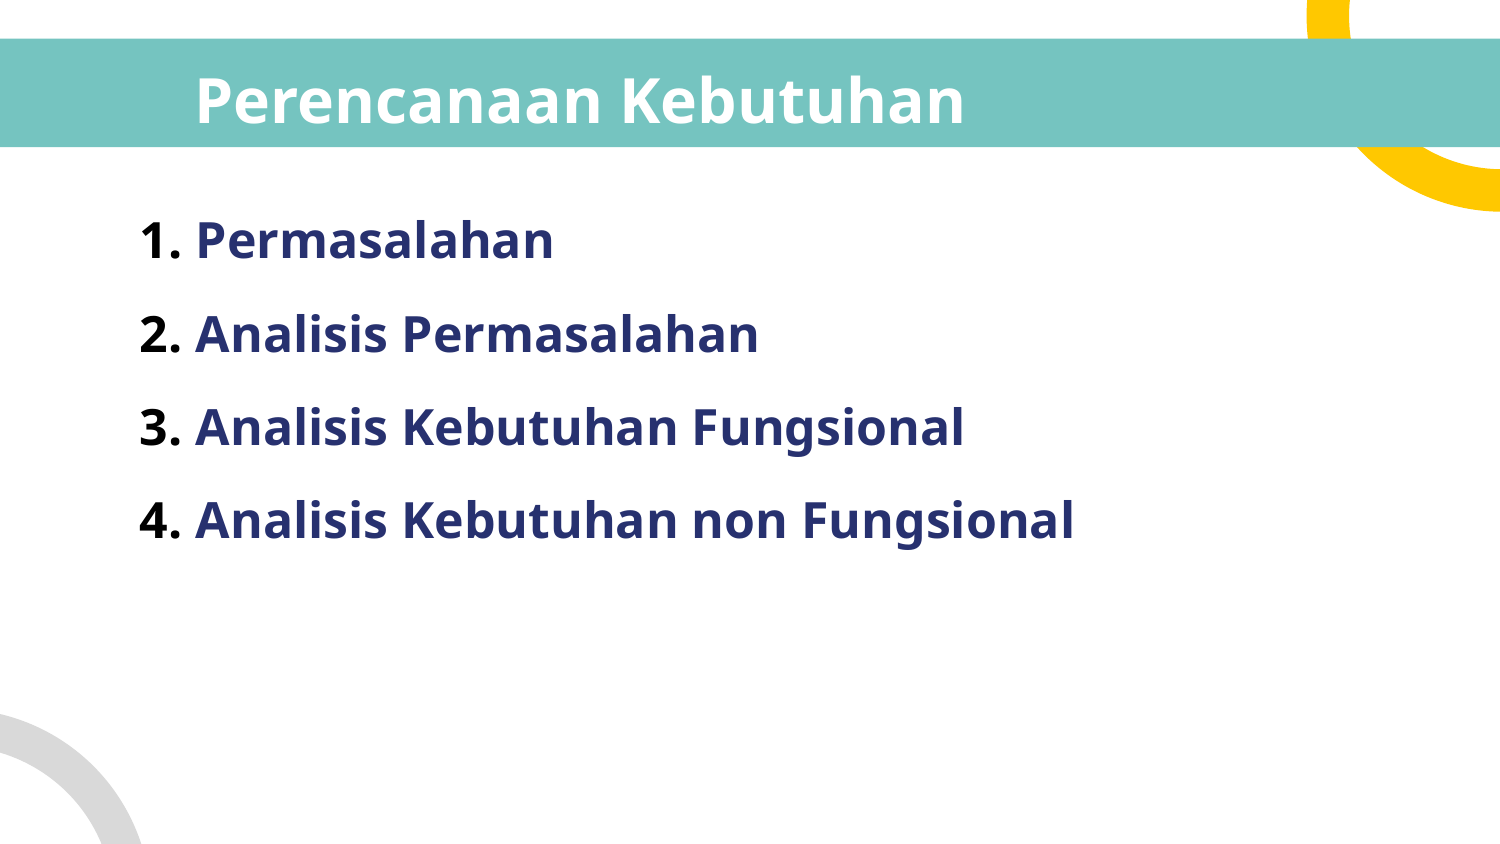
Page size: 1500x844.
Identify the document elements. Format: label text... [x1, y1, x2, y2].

text_box Permasalahan Analisis Permasalahan Analisis Kebutuhan Fungsional Analisis Kebutuhan non Fungsional [124, 193, 1376, 778]
title Perencanaan Kebutuhan [179, 46, 1449, 141]
